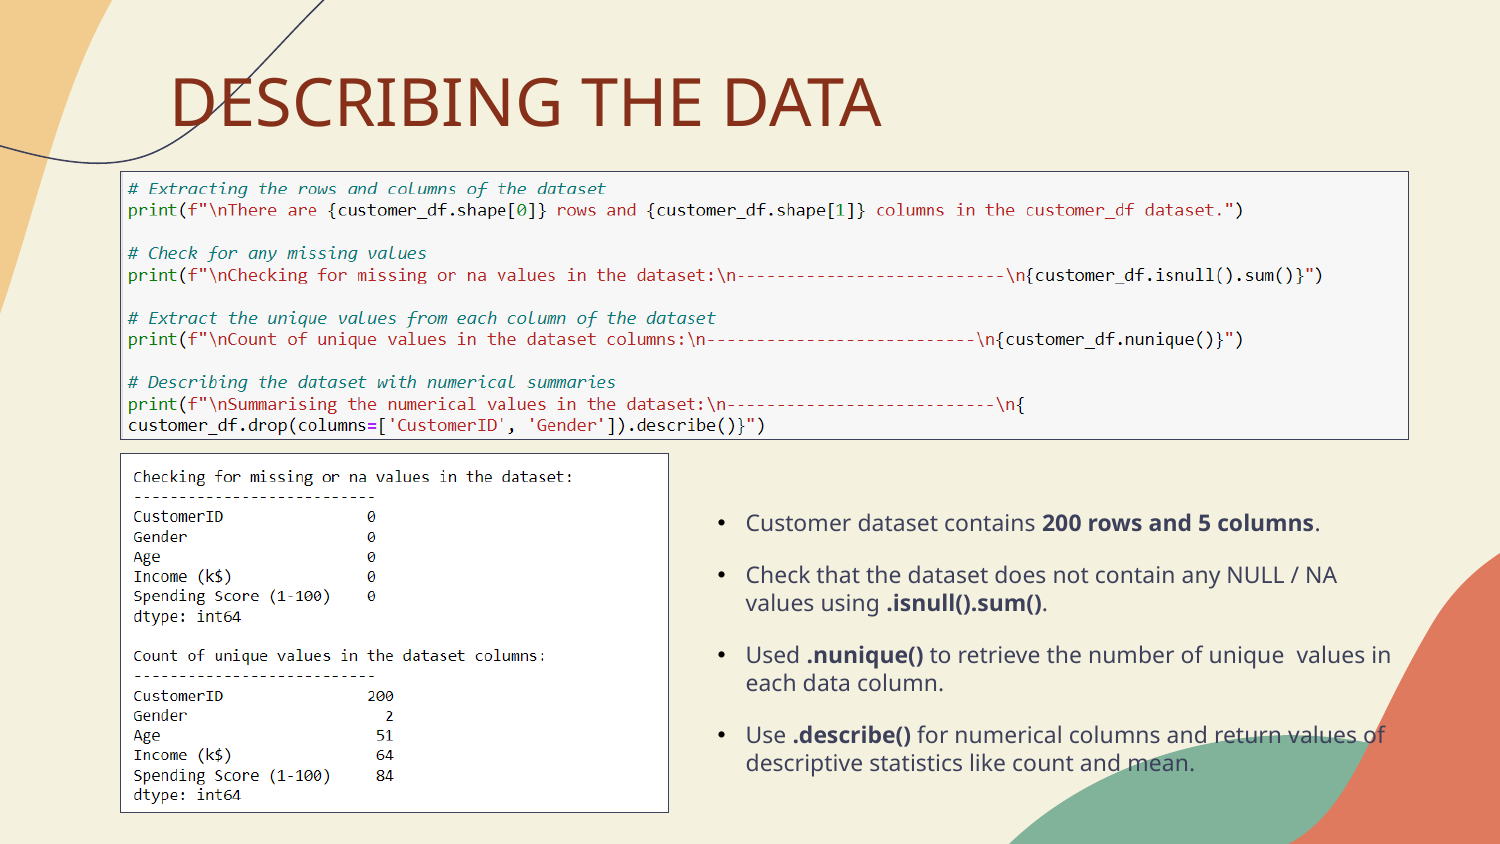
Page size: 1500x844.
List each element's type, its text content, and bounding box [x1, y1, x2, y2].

text_box DESCRIBING THE DATA [154, 52, 1160, 148]
picture [120, 452, 669, 813]
text_box Customer dataset contains 200 rows and 5 columns. Check that the dataset does not contain any NULL / NA values using .isnull().sum(). Used .nunique() to retrieve the number of unique values in each data column. Use .describe() for numerical columns and return values of descriptive statistics like count and mean. [702, 493, 1409, 543]
picture [120, 170, 1409, 441]
